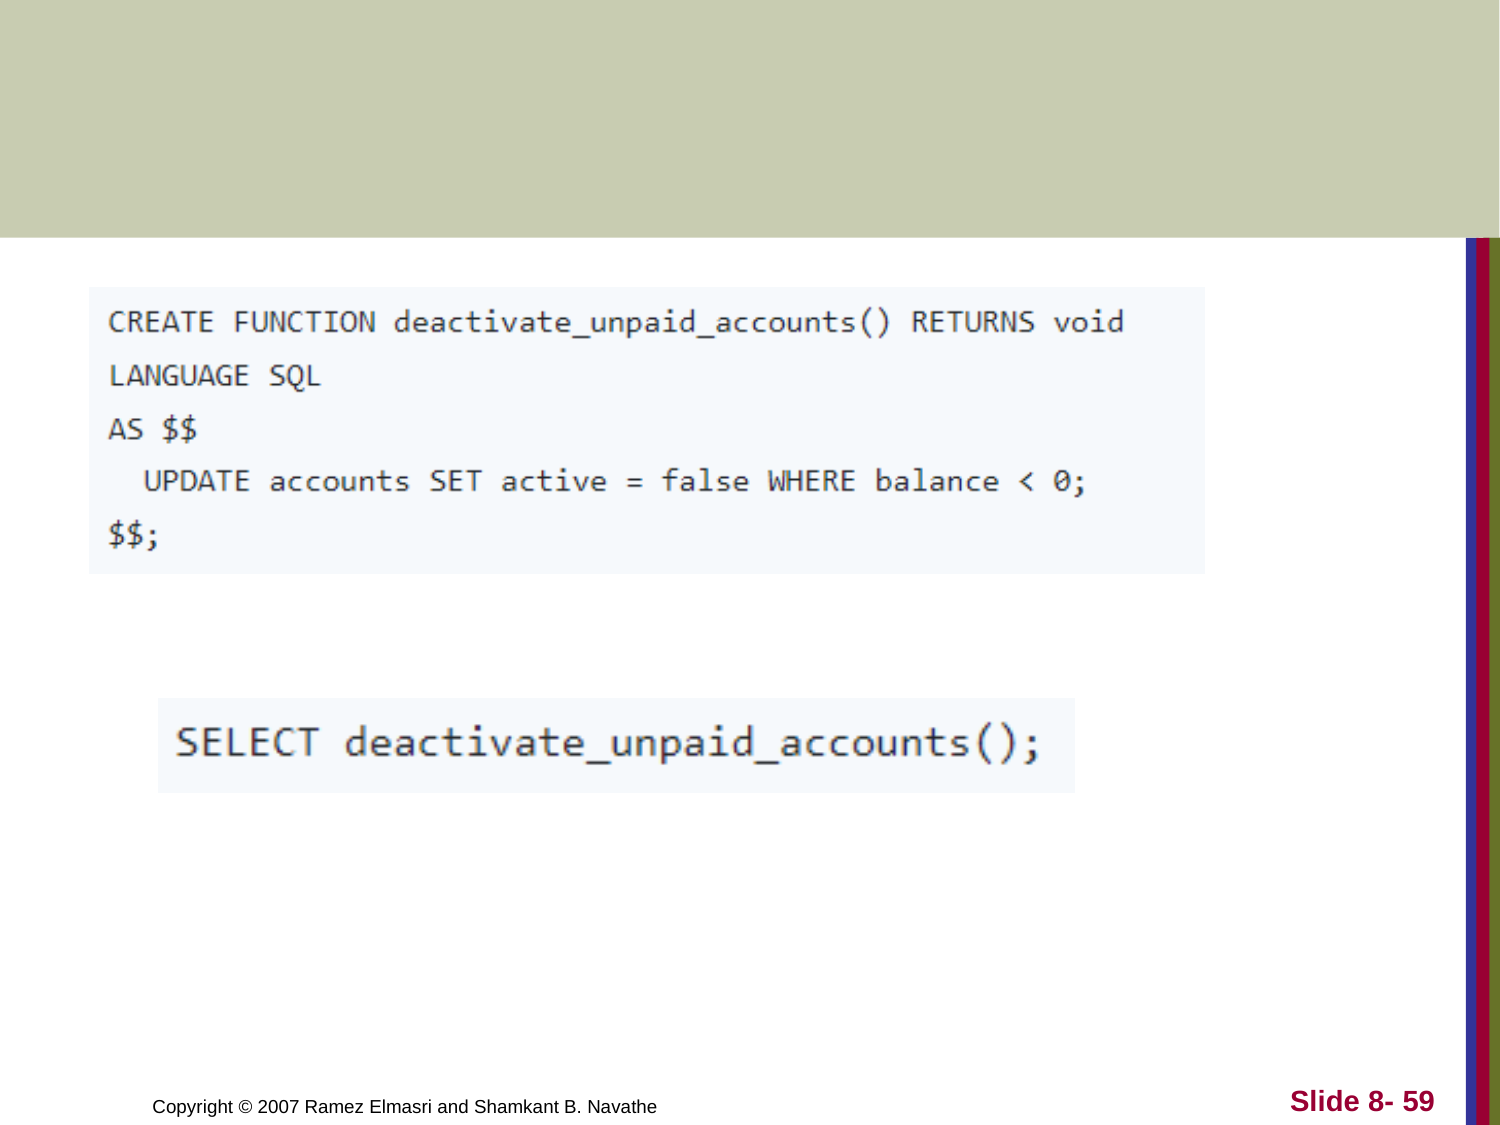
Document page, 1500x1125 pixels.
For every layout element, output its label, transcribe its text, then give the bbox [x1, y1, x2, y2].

picture [157, 697, 1076, 794]
slide_number Slide 8- 59 [1137, 1050, 1450, 1125]
picture [89, 287, 1205, 574]
